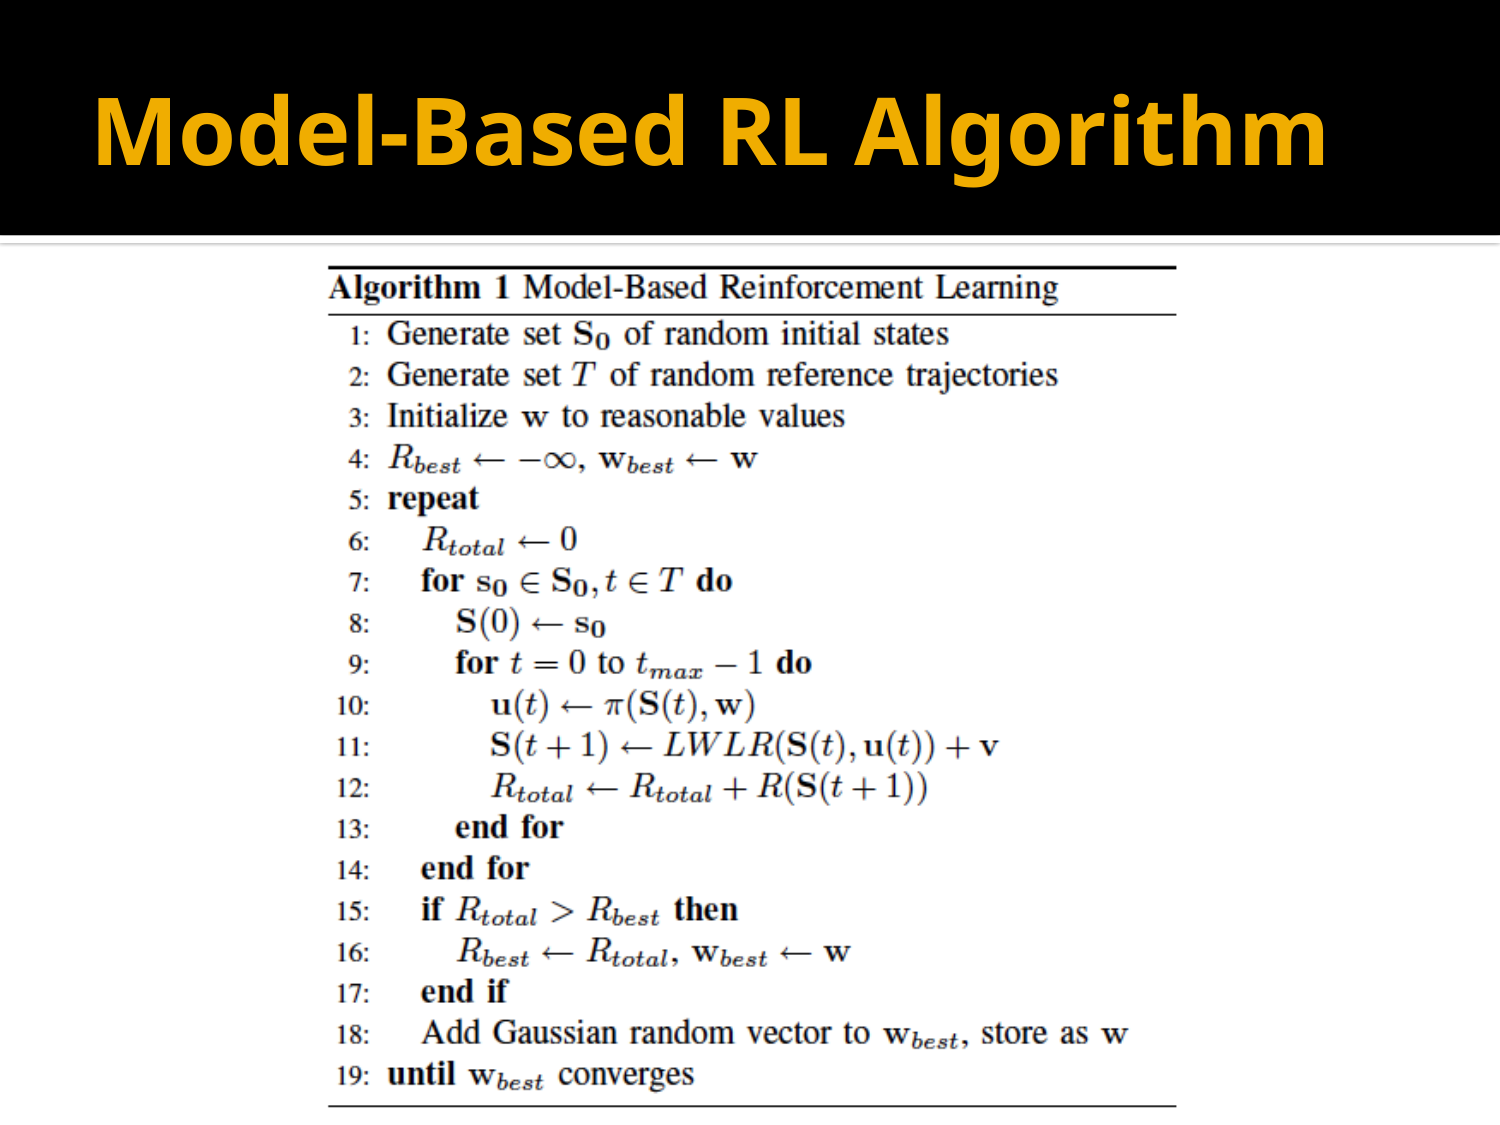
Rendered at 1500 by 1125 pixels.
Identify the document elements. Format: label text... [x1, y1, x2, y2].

title Model-Based RL Algorithm [75, 25, 1425, 231]
picture [320, 256, 1187, 1116]
